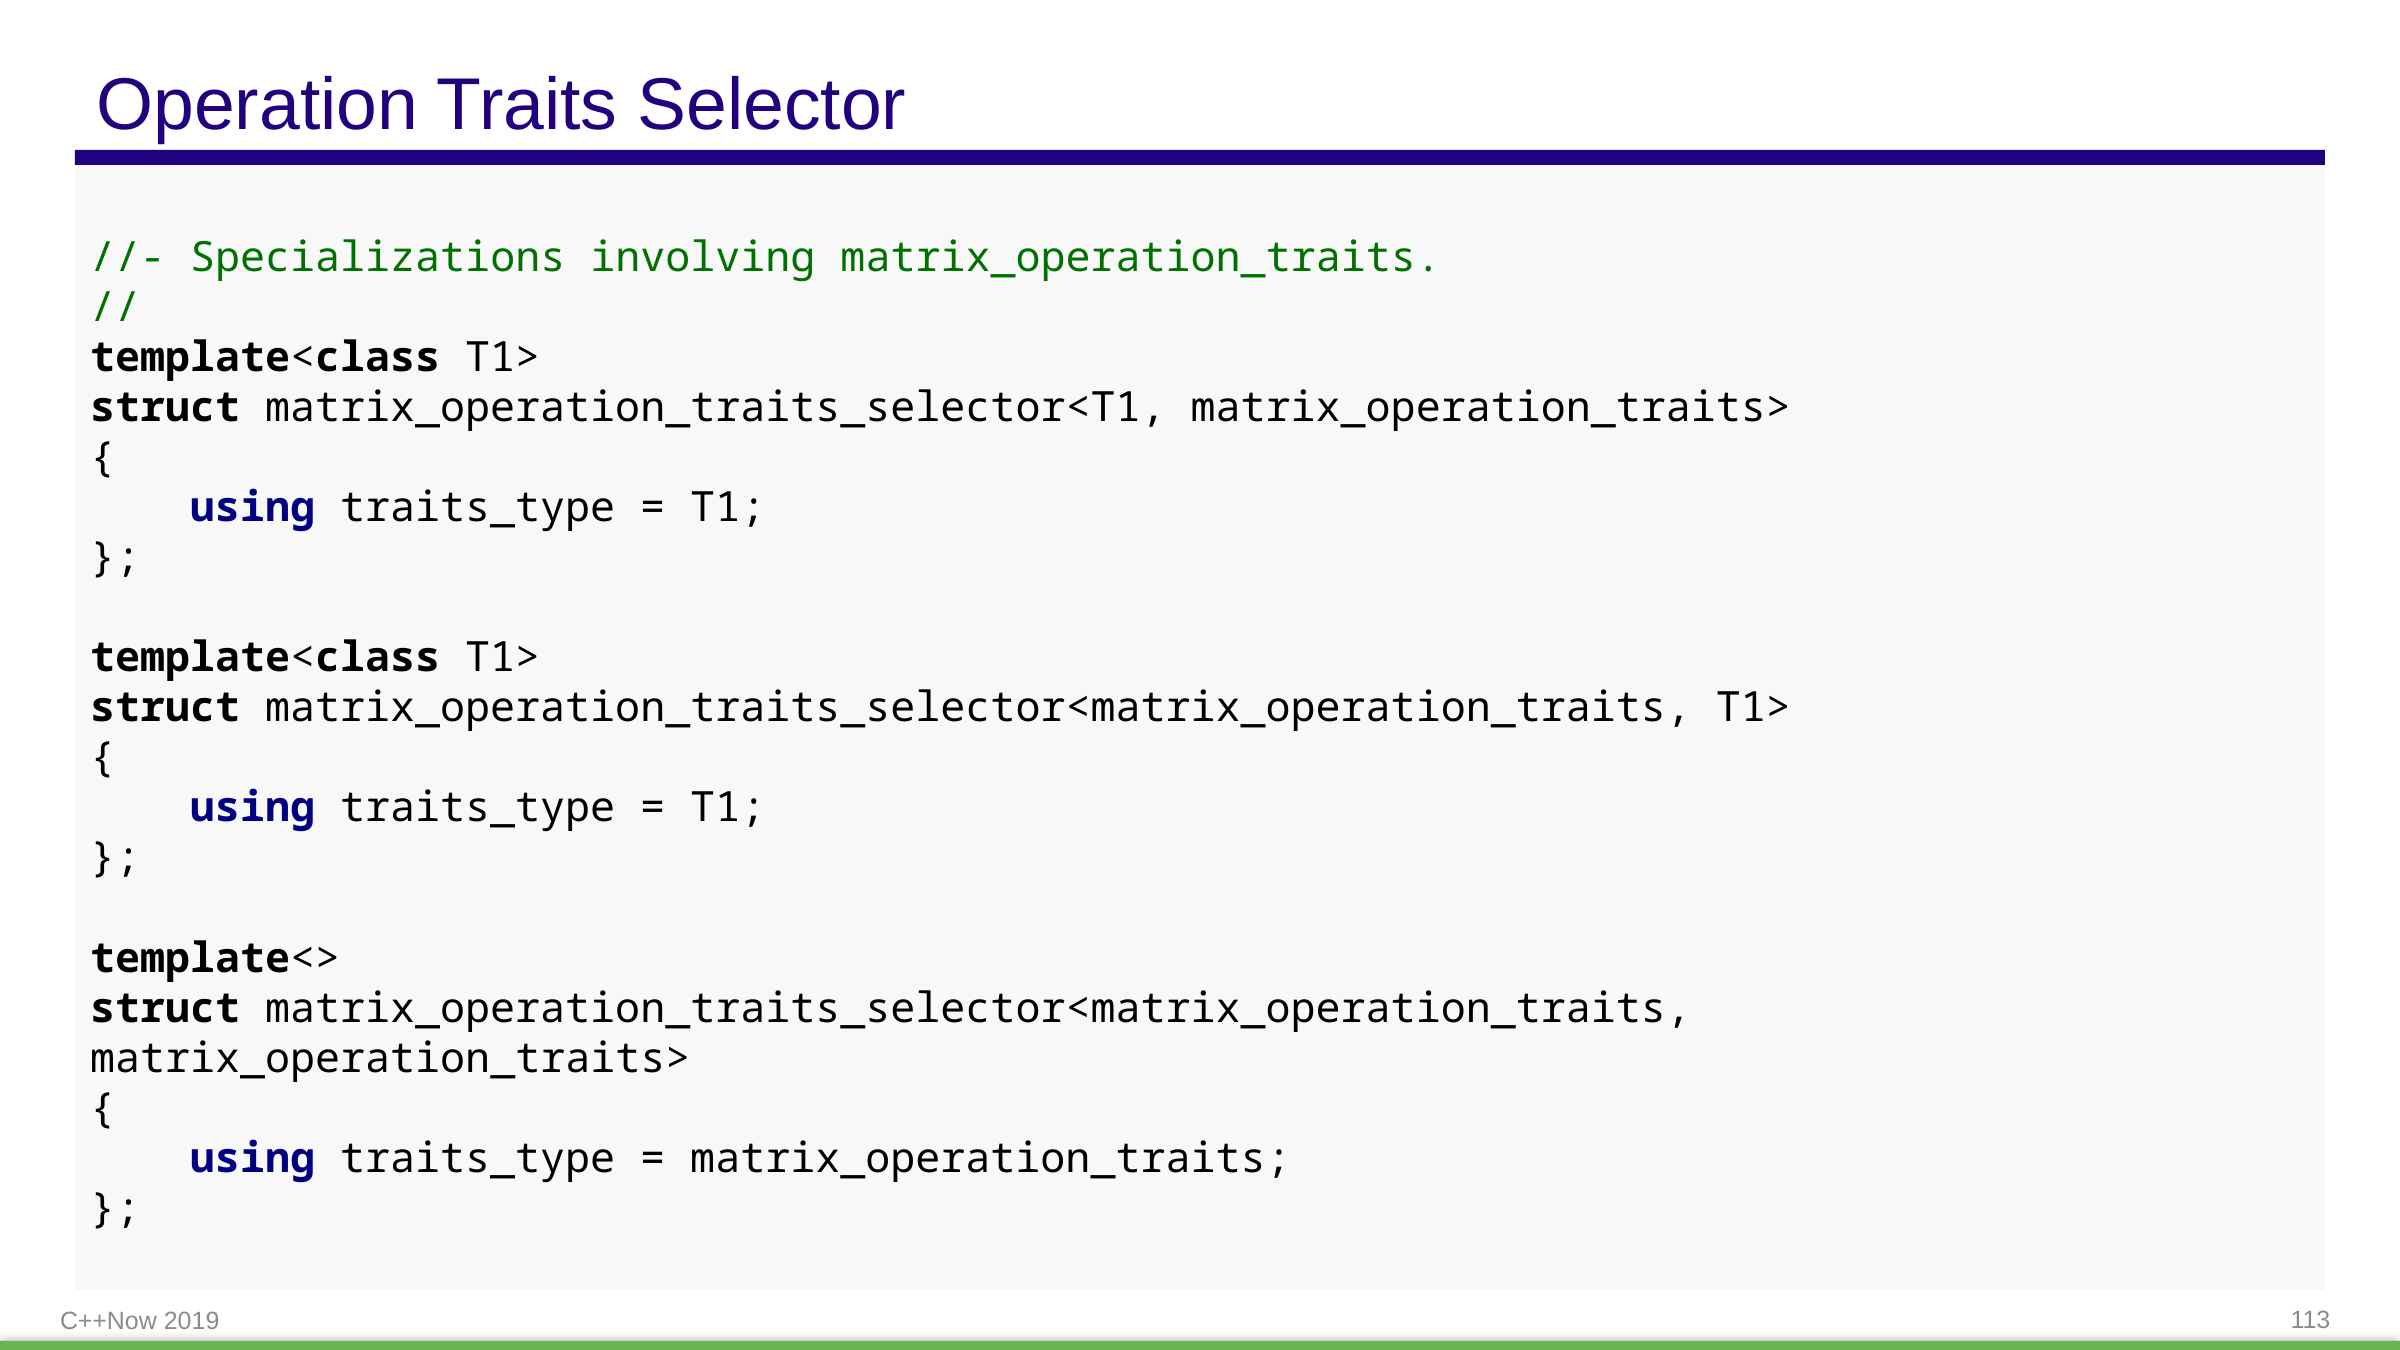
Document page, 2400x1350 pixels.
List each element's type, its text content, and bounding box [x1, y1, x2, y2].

title Operation Traits Selector [75, 45, 2325, 155]
list //- Specializations involving matrix_operation_traits. // template<class T1> struct matrix_operation_traits_selector<T1, matrix_operation_traits> { using traits_type = T1; }; template<class T1> struct matrix_operation_traits_selector<matrix_operation_traits, T1> { using traits_type = T1; }; template<> struct matrix_operation_traits_selector<matrix_operation_traits, matrix_operation_traits> { using traits_type = matrix_operation_traits; }; [75, 165, 2325, 1290]
footer C++Now 2019 [60, 1305, 810, 1335]
slide_number 113 [2168, 1305, 2352, 1333]
